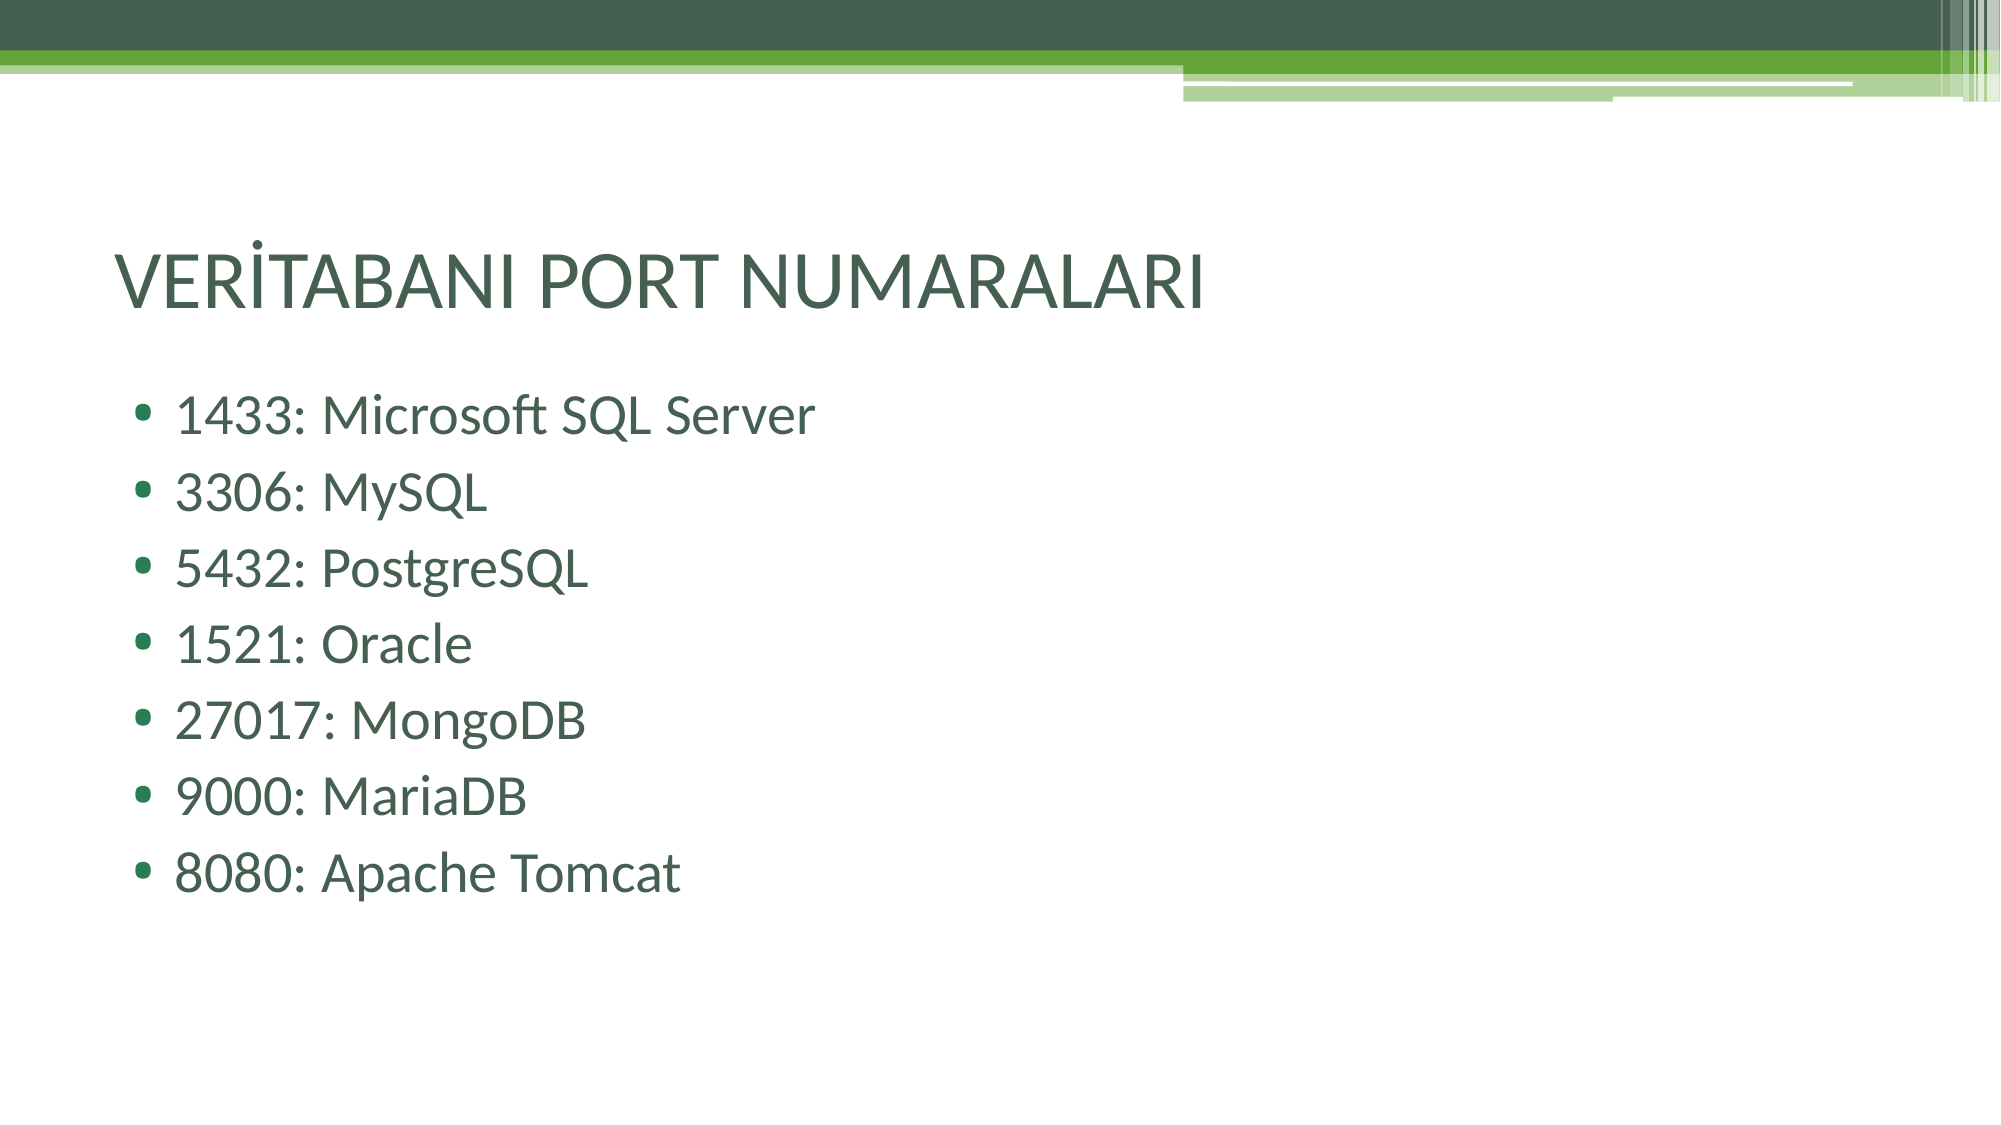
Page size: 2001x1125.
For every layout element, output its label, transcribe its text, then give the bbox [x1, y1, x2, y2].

list 1433: Microsoft SQL Server 3306: MySQL 5432: PostgreSQL 1521: Oracle 27017: MongoDB 9000: MariaDB 8080: Apache Tomcat [99, 368, 1900, 1079]
title VERİTABANI PORT NUMARALARI [99, 187, 1900, 363]
